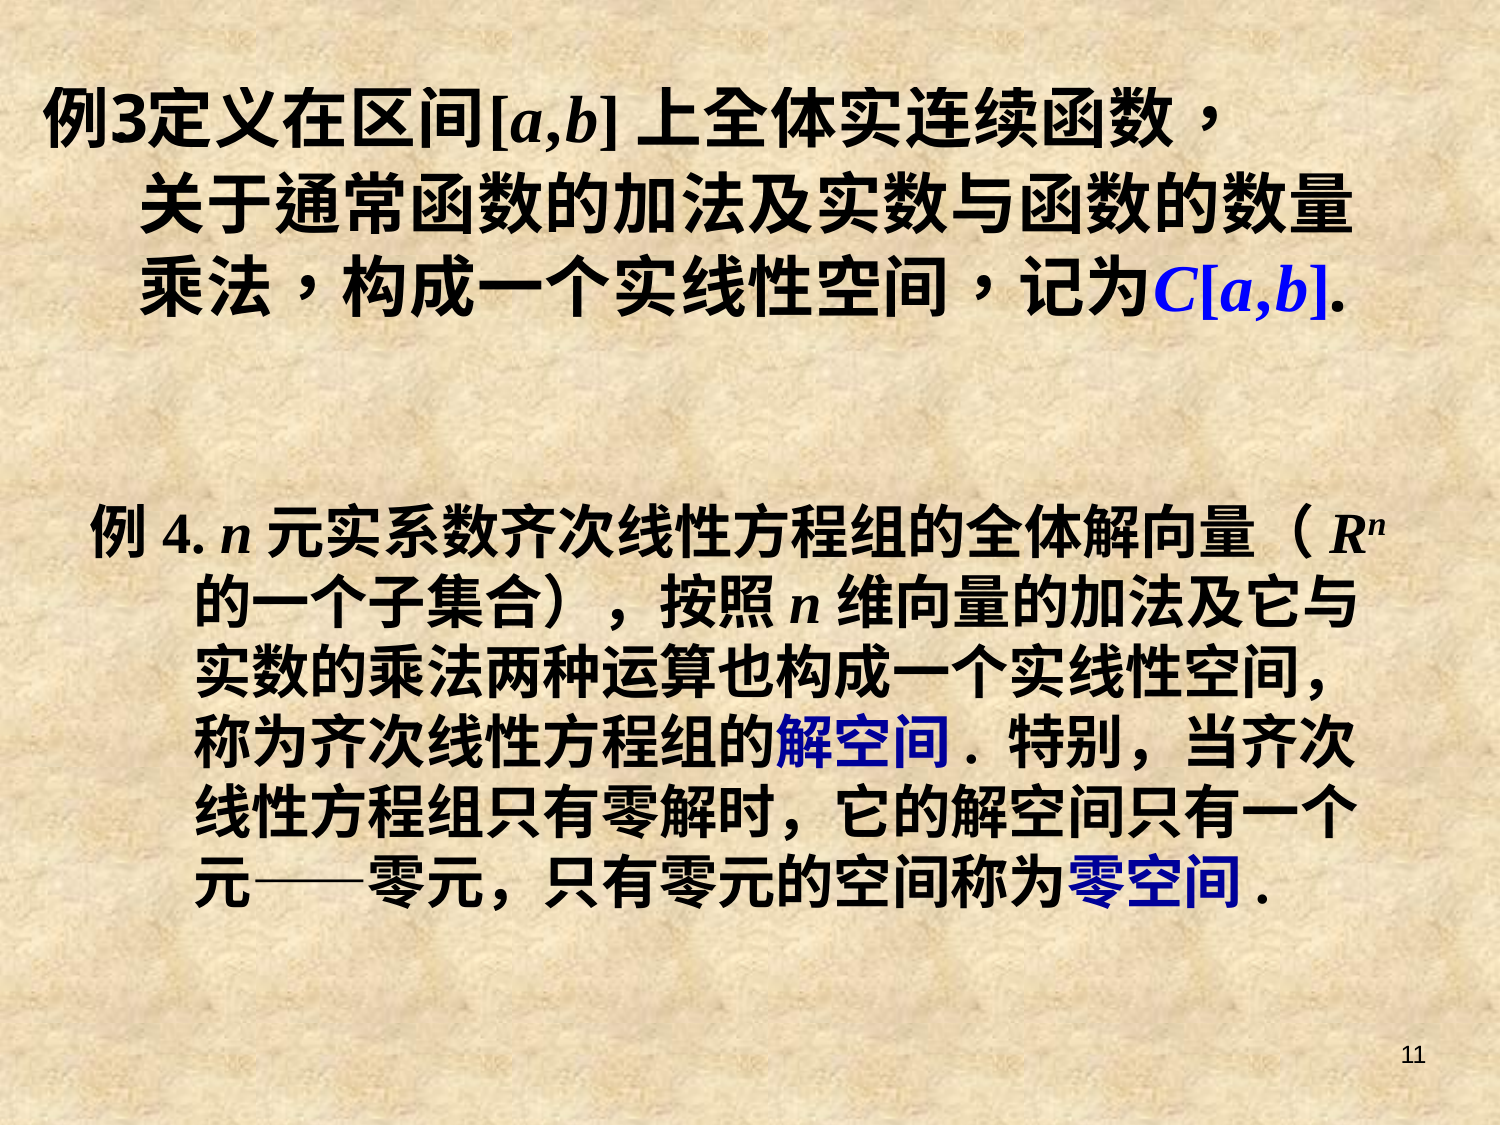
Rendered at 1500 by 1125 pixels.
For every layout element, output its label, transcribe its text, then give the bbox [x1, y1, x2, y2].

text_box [37, 87, 1355, 336]
picture [0, 0, 1500, 1125]
list 例4. n元实系数齐次线性方程组的全体解向量（Rn的一个子集合），按照n维向量的加法及它与实数的乘法两种运算也构成一个实线性空间，称为齐次线性方程组的解空间. 特别，当齐次线性方程组只有零解时，它的解空间只有一个元——零元，只有零元的空间称为零空间. [75, 487, 1425, 1005]
